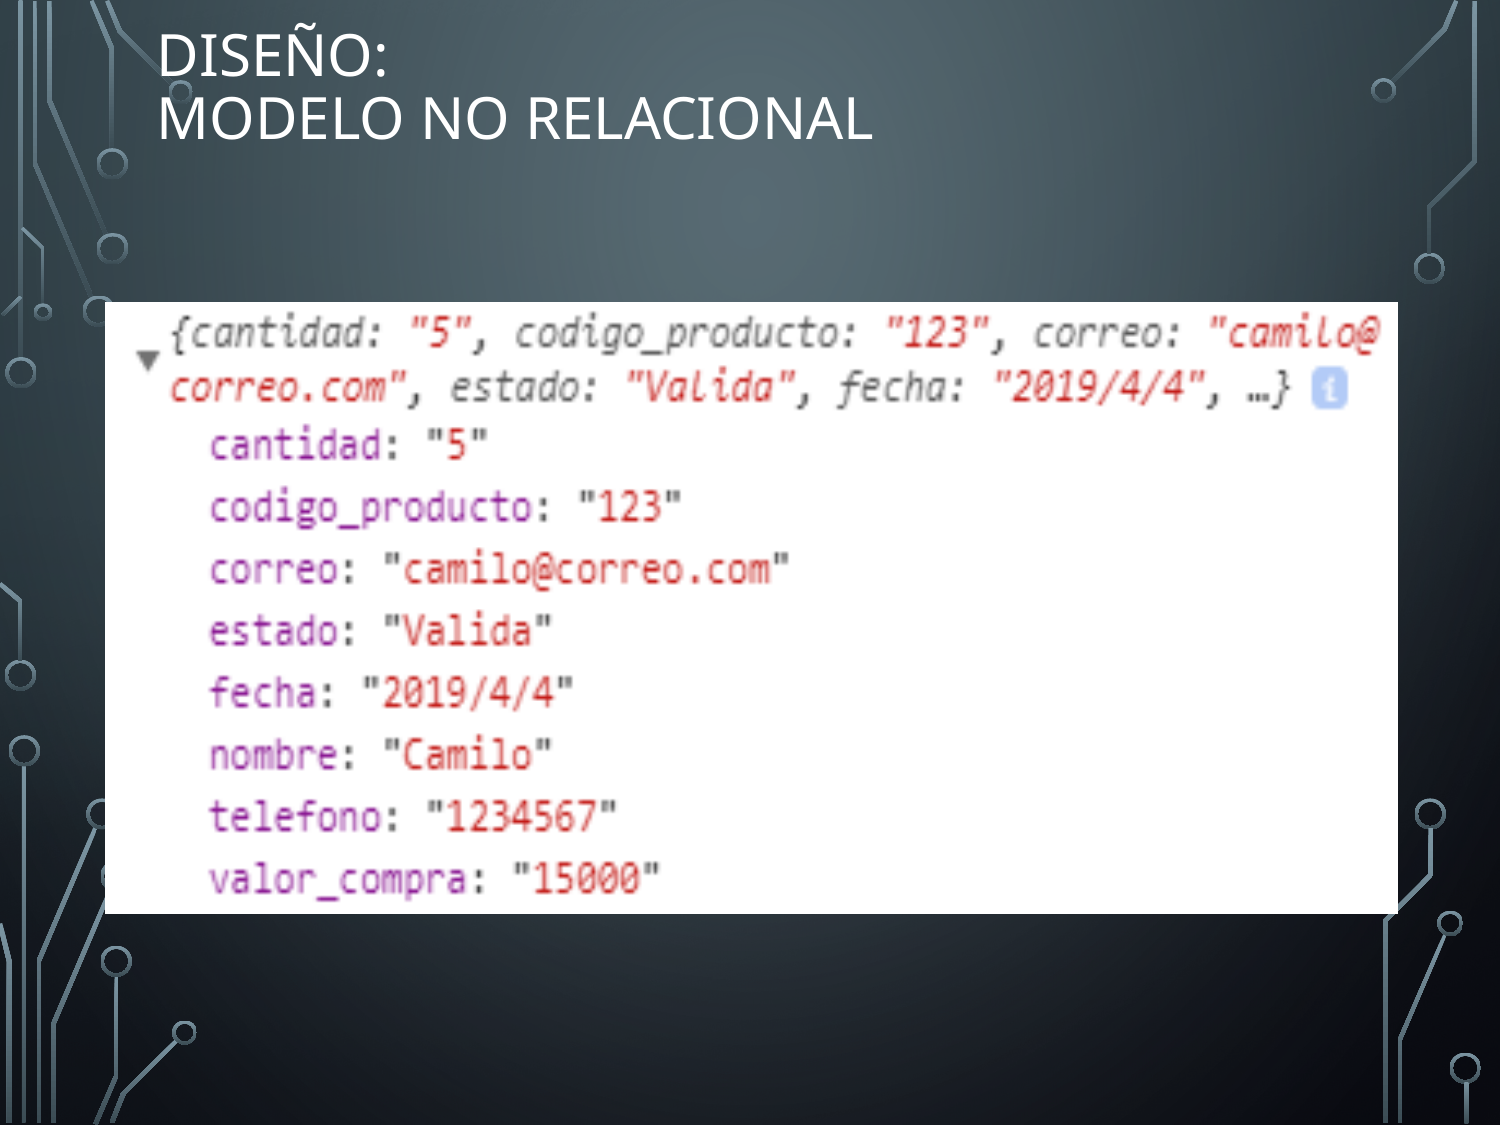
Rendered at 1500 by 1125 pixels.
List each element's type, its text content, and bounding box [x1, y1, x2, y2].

title Diseño: MODELO NO RELACIONAL [141, 22, 1361, 156]
picture [104, 302, 1398, 914]
